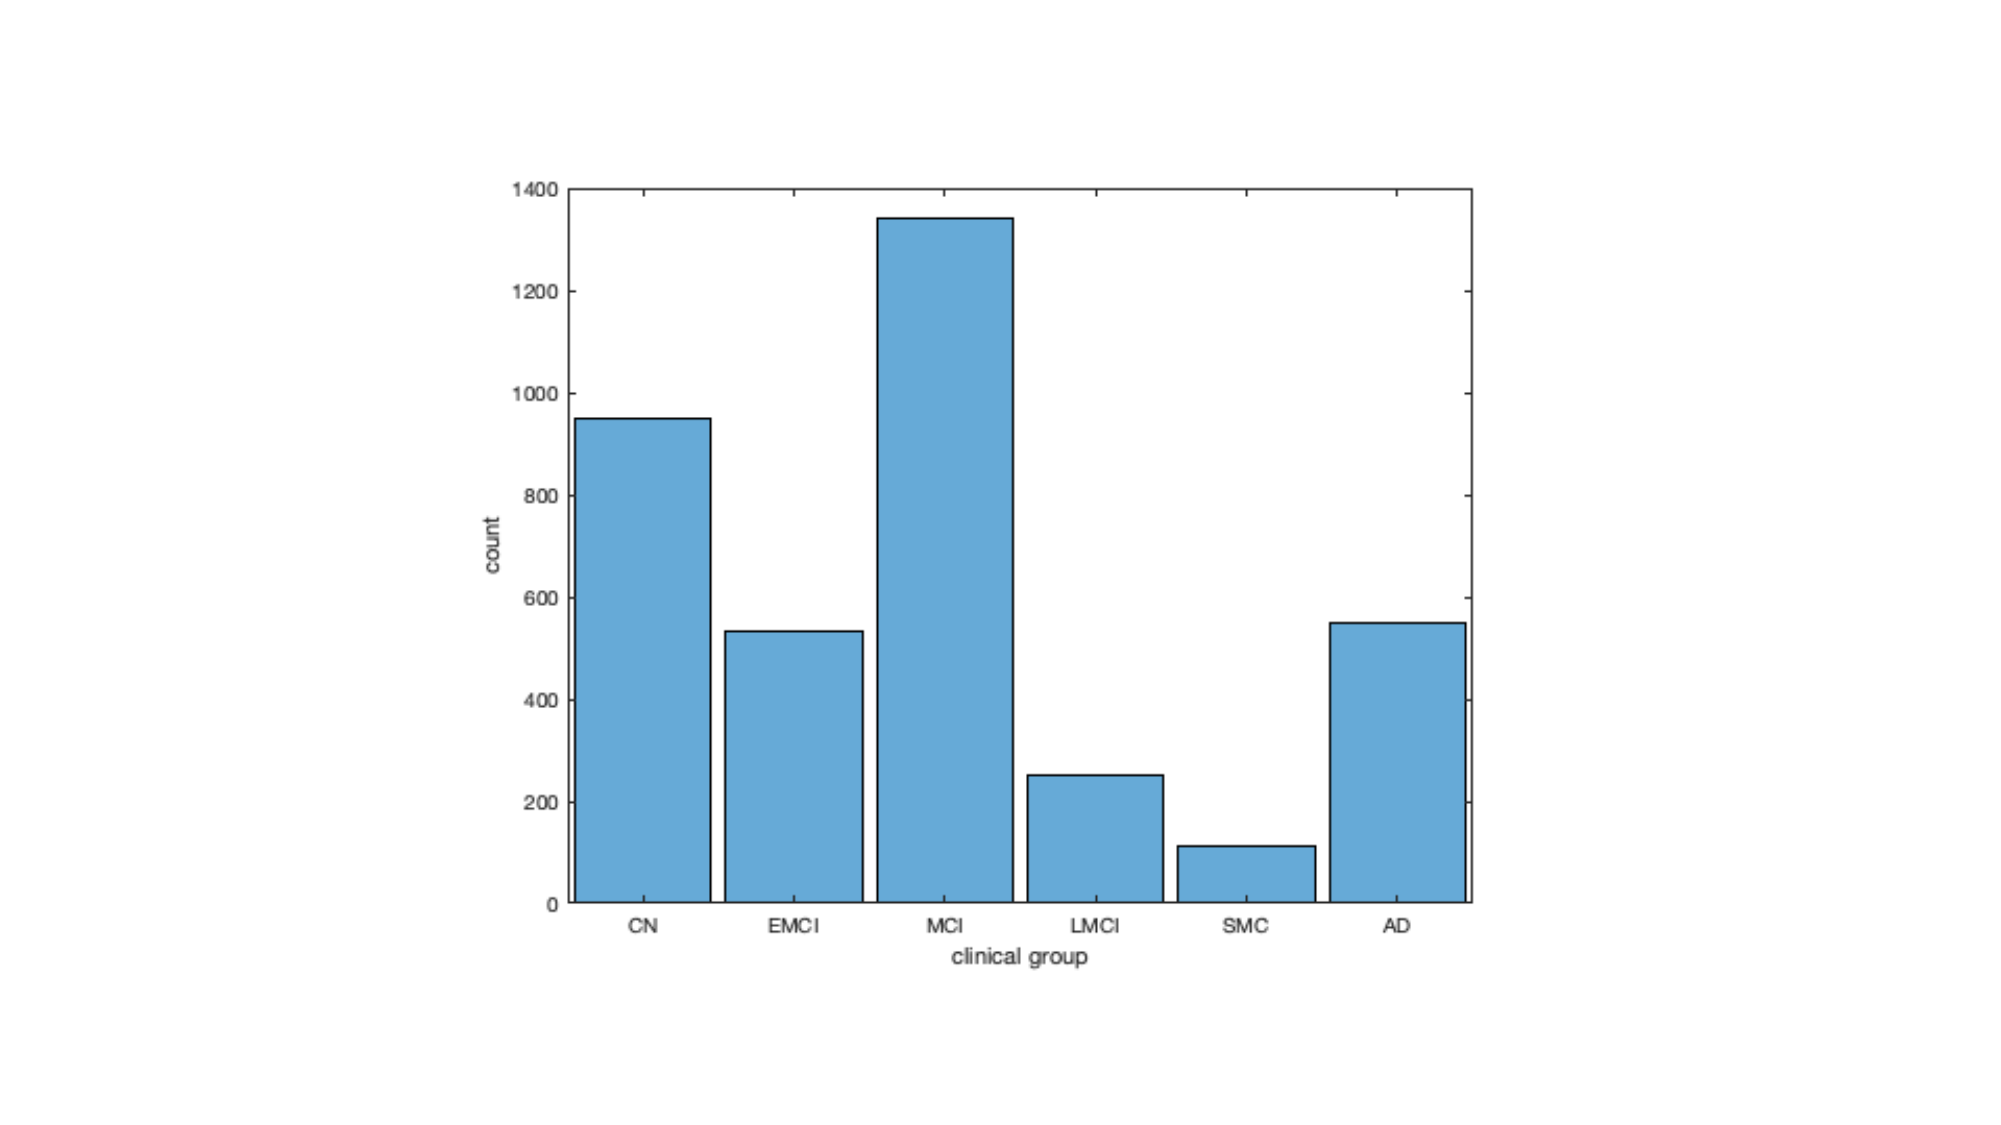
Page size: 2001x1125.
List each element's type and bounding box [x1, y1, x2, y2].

picture [416, 124, 1584, 1001]
